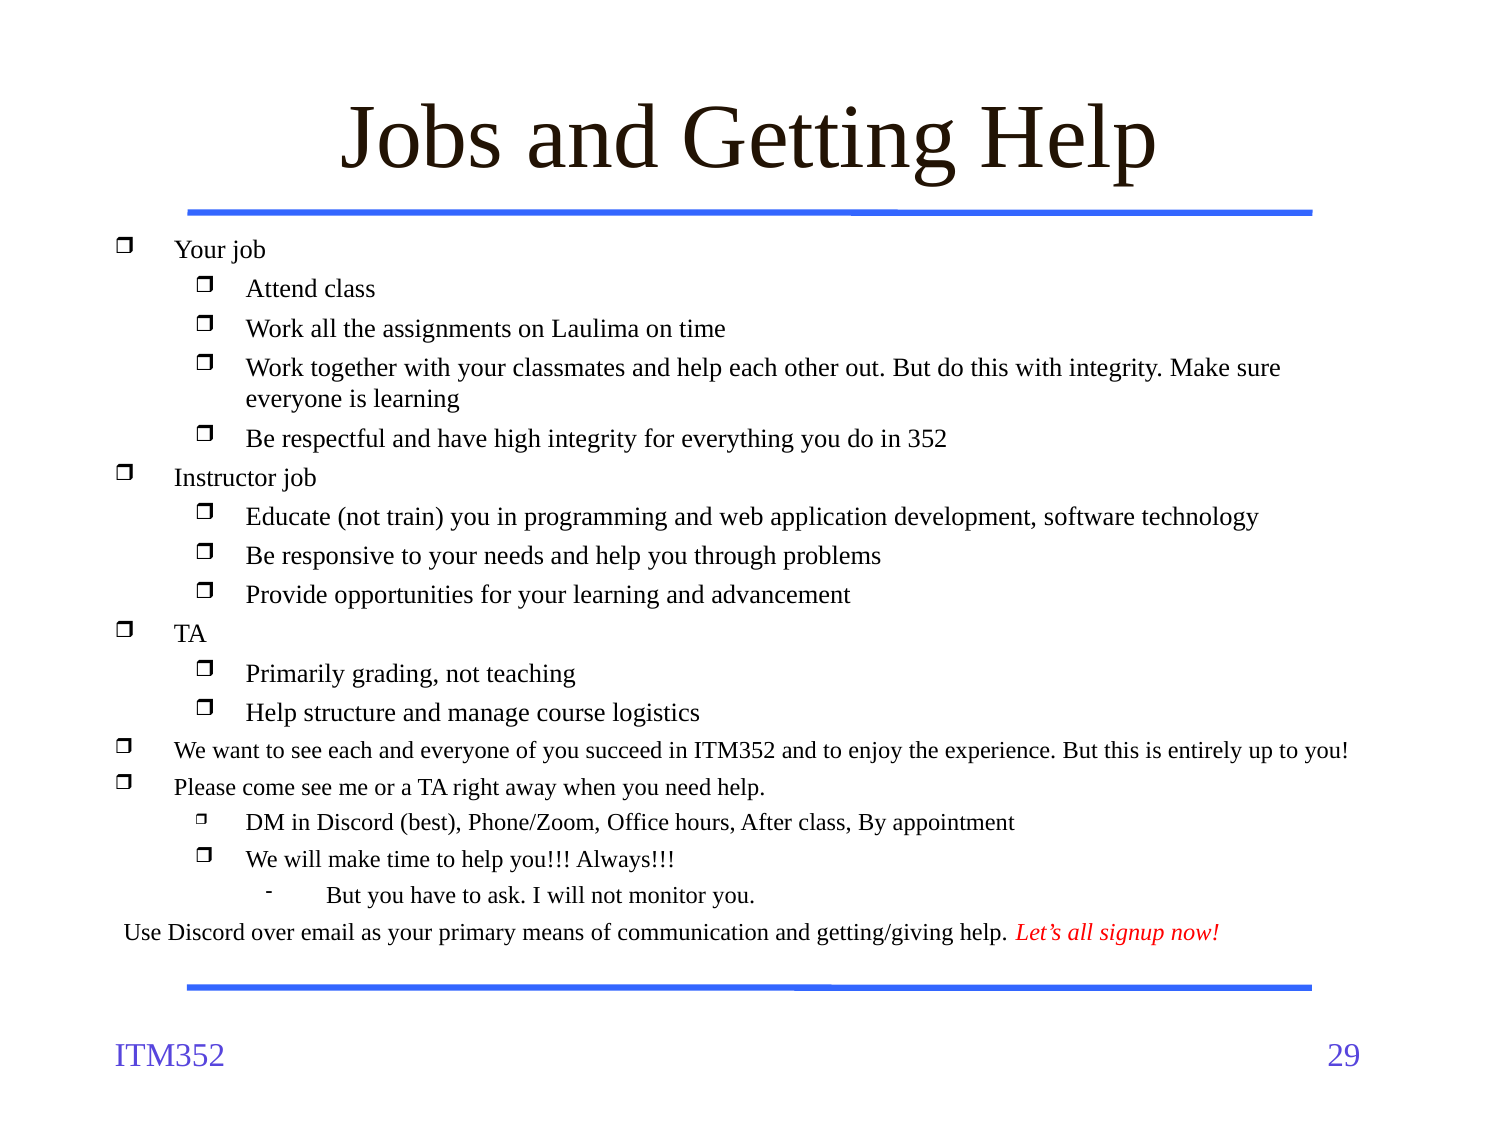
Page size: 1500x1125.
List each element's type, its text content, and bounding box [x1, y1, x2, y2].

text_box Jobs and Getting Help [112, 37, 1388, 224]
text_box Your job Attend class Work all the assignments on Laulima on time Work together with your classmates and help each other out. But do this with integrity. Make sure everyone is learning Be respectful and have high integrity for everything you do in 352 Instructor job Educate (not train) you in programming and web application development, software technology Be responsive to your needs and help you through problems Provide opportunities for your learning and advancement TA Primarily grading, not teaching Help structure and manage course logistics We want to see each and everyone of you succeed in ITM352 and to enjoy the experience. But this is entirely up to you! Please come see me or a TA right away when you need help. DM in Discord (best), Phone/Zoom, Office hours, After class, By appointment We will make time to help you!!! Always!!! But you have to ask. I will not monitor you. Use Discord over email as your primary means of communication and getting/giving help. Let’s all signup now! [99, 224, 1388, 975]
